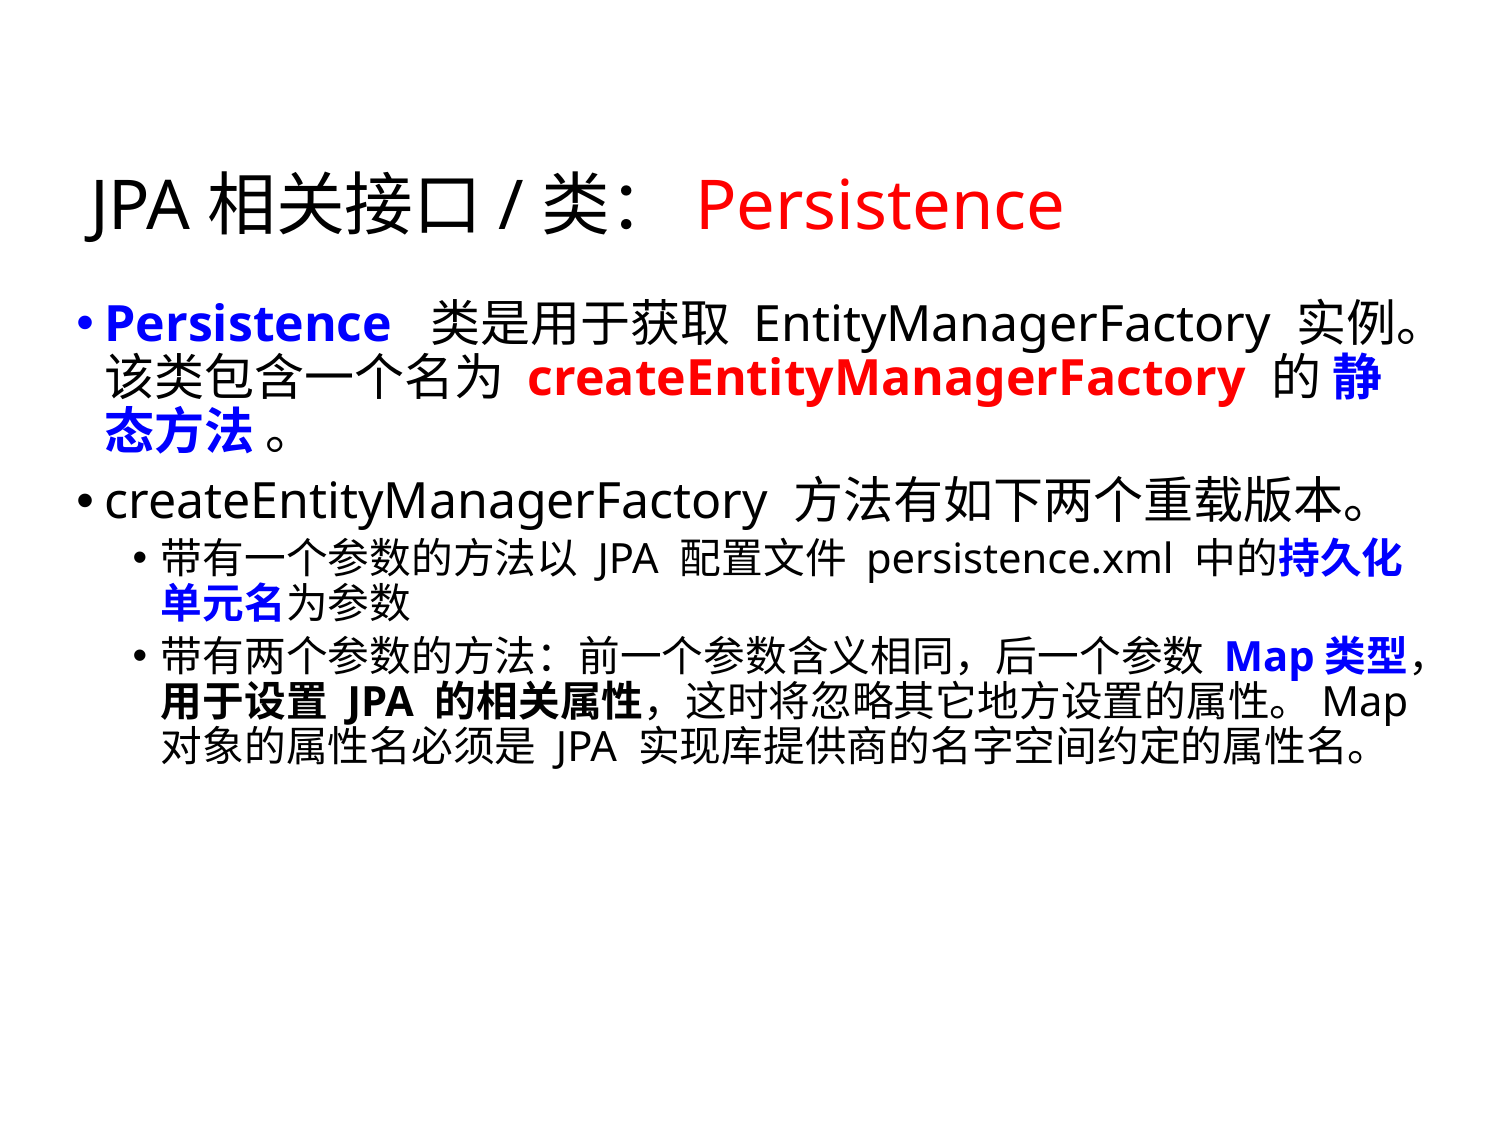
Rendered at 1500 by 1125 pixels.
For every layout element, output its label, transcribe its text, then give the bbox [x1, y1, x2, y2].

title JPA相关接口/类：Persistence [75, 113, 1425, 290]
list Persistence 类是用于获取 EntityManagerFactory 实例。该类包含一个名为 createEntityManagerFactory 的 静态方法 。 createEntityManagerFactory 方法有如下两个重载版本。 带有一个参数的方法以 JPA 配置文件 persistence.xml 中的持久化单元名为参数 带有两个参数的方法：前一个参数含义相同，后一个参数 Map类型，用于设置 JPA 的相关属性，这时将忽略其它地方设置的属性。Map 对象的属性名必须是 JPA 实现库提供商的名字空间约定的属性名。 [61, 290, 1436, 1083]
